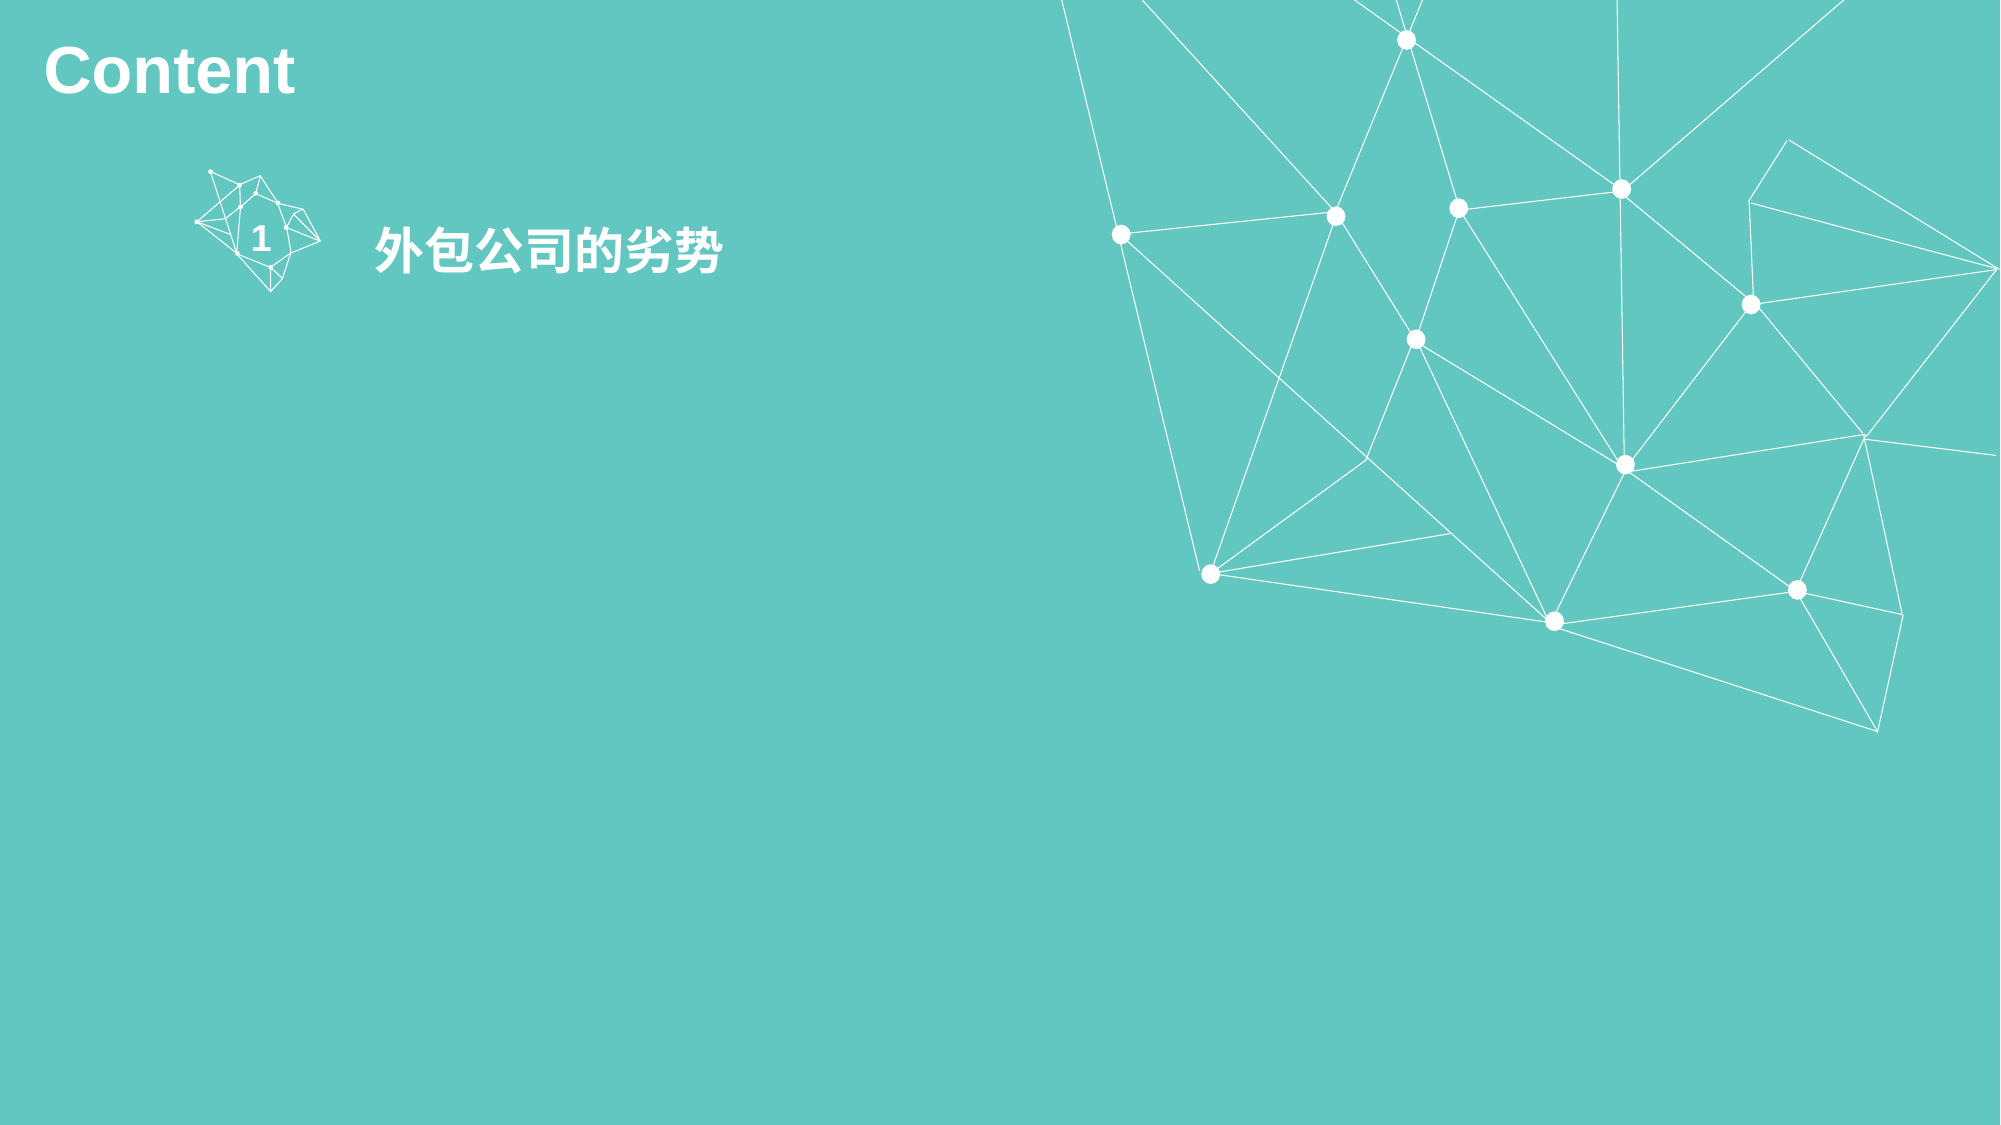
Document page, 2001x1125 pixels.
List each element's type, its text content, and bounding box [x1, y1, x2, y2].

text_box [184, 174, 1000, 288]
text_box Content [28, 19, 359, 116]
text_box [1061, 0, 2000, 735]
